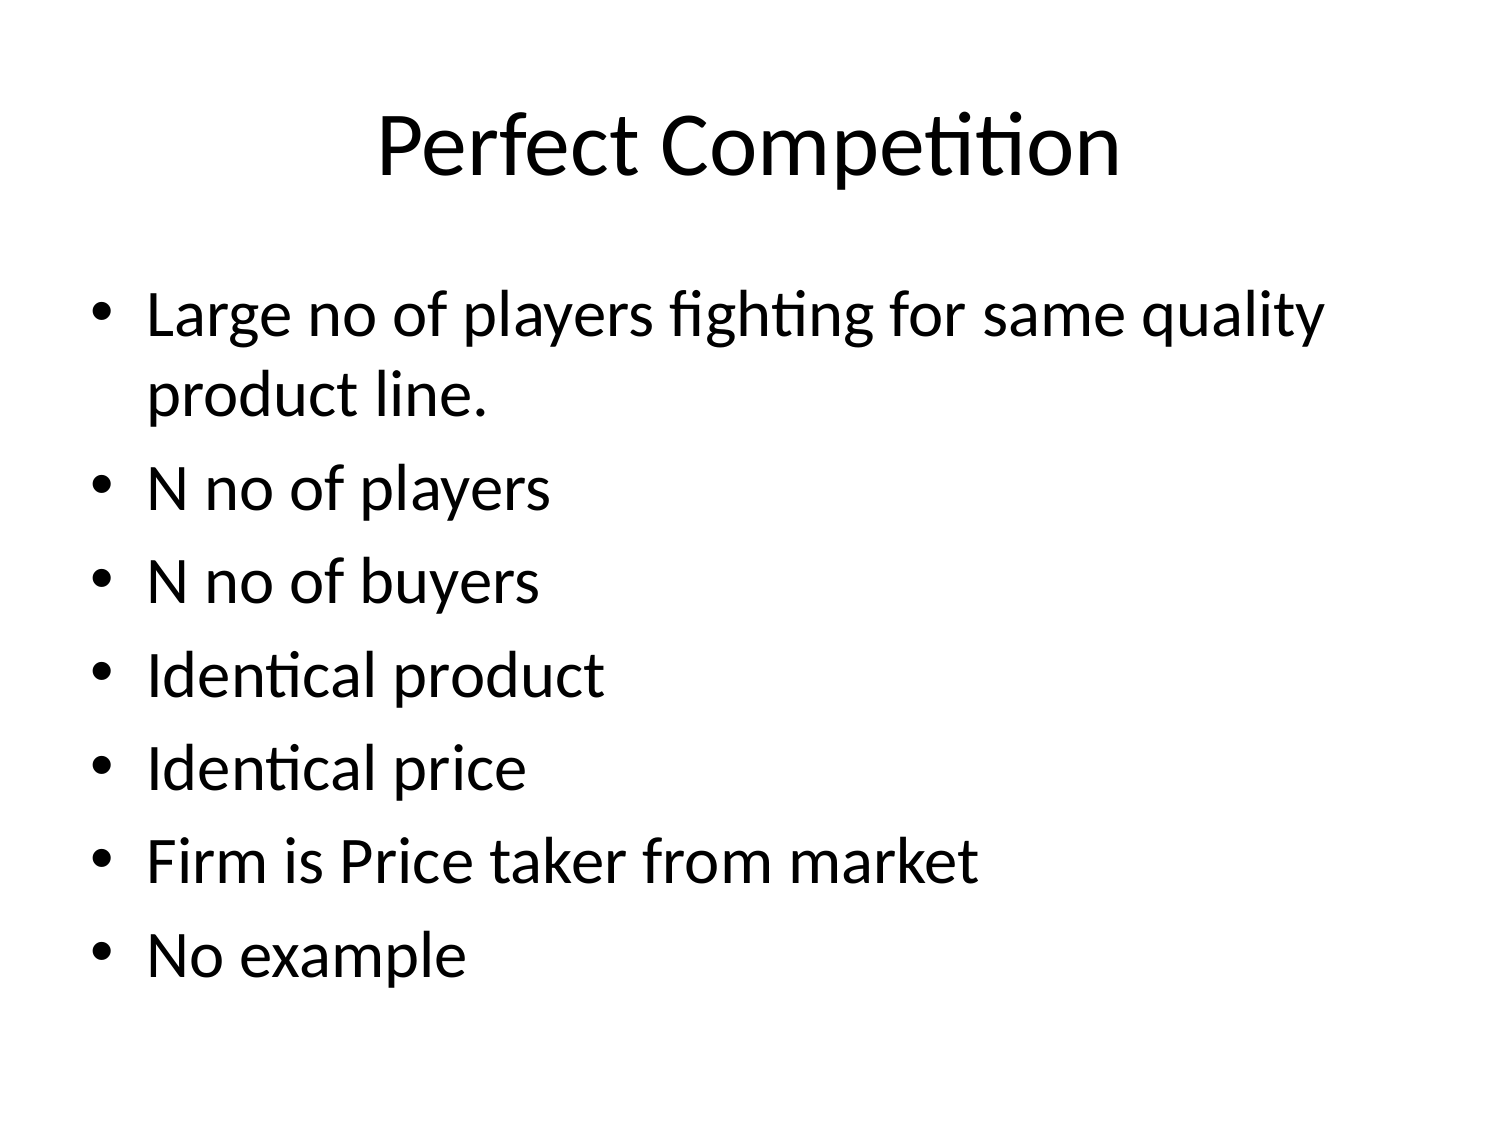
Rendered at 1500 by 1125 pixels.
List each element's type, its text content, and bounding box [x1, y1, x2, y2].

list Large no of players fighting for same quality product line. N no of players N no of buyers Identical product Identical price Firm is Price taker from market No example [75, 262, 1425, 1005]
title Perfect Competition [75, 45, 1425, 233]
